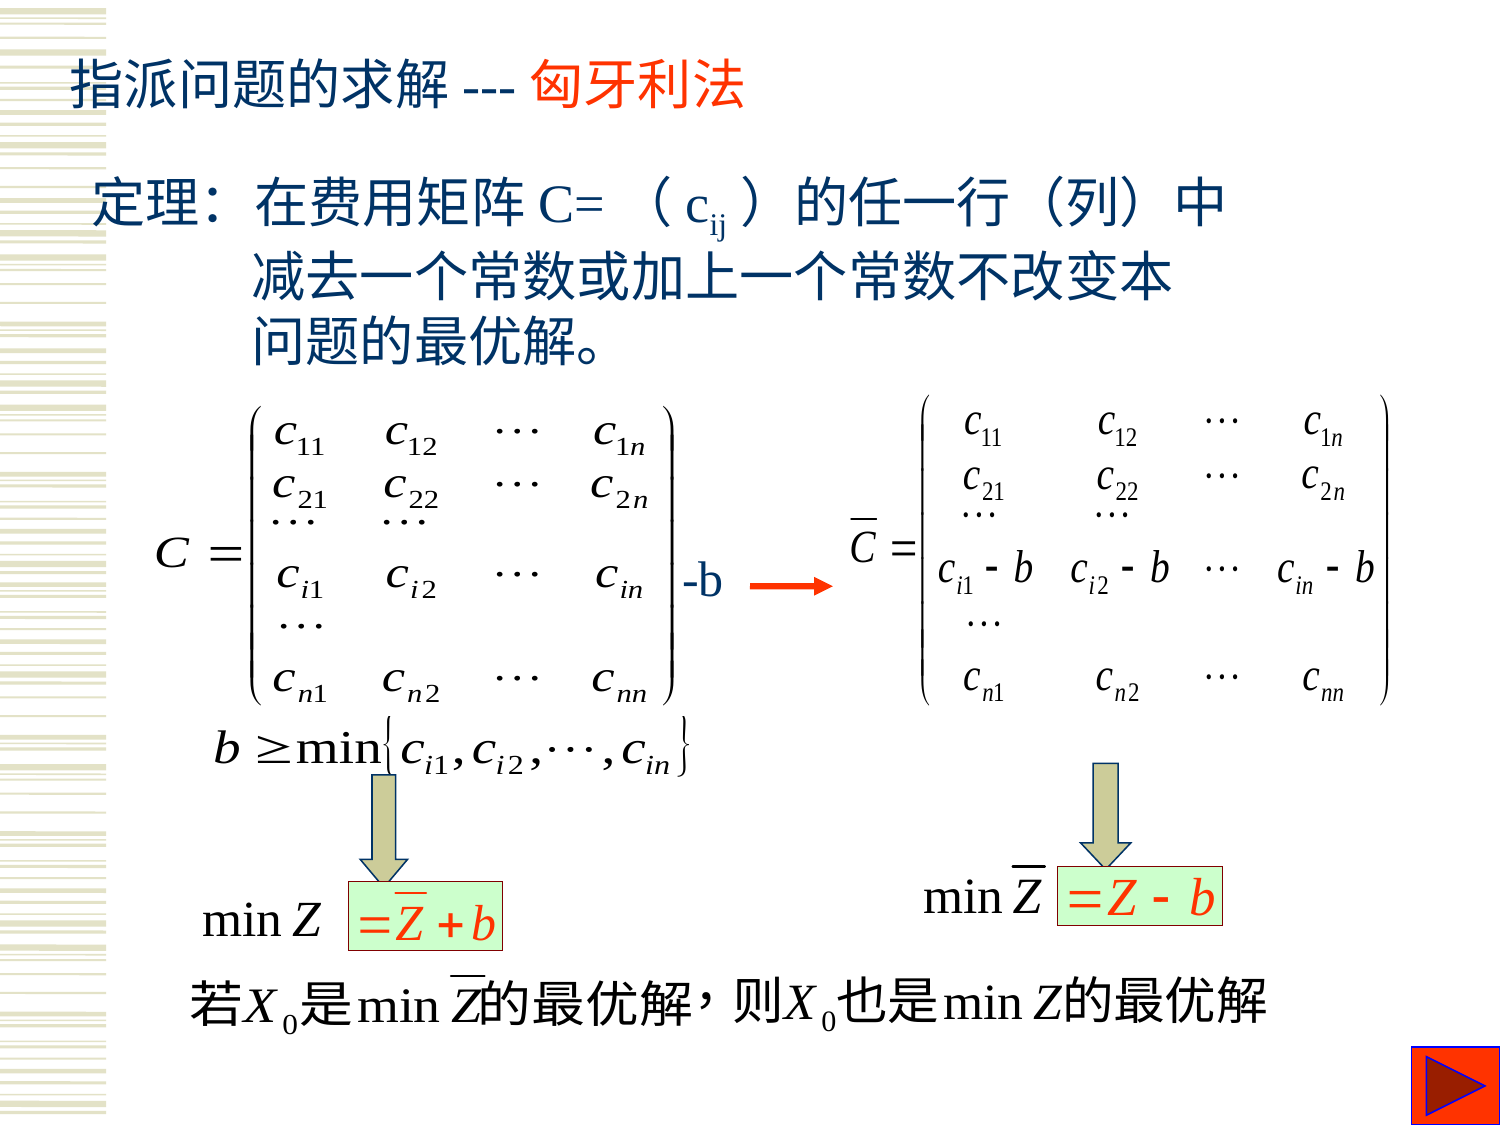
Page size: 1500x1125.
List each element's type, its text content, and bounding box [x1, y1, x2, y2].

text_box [206, 715, 703, 788]
text_box [360, 796, 408, 879]
text_box -b [696, 538, 739, 614]
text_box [182, 963, 677, 1048]
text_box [844, 385, 1400, 717]
text_box 指派问题的求解---匈牙利法 [54, 42, 762, 123]
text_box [1056, 866, 1223, 926]
text_box 定理：在费用矩阵C=（cij）的任一行（列）中 减去一个常数或加上一个常数不改变本 问题的最优解。 [76, 160, 1282, 380]
text_box [1080, 763, 1131, 864]
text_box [147, 396, 692, 717]
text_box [678, 963, 1278, 1045]
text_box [348, 881, 503, 951]
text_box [915, 854, 1058, 923]
text_box [749, 580, 833, 593]
text_box [1411, 1046, 1500, 1125]
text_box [194, 889, 337, 946]
